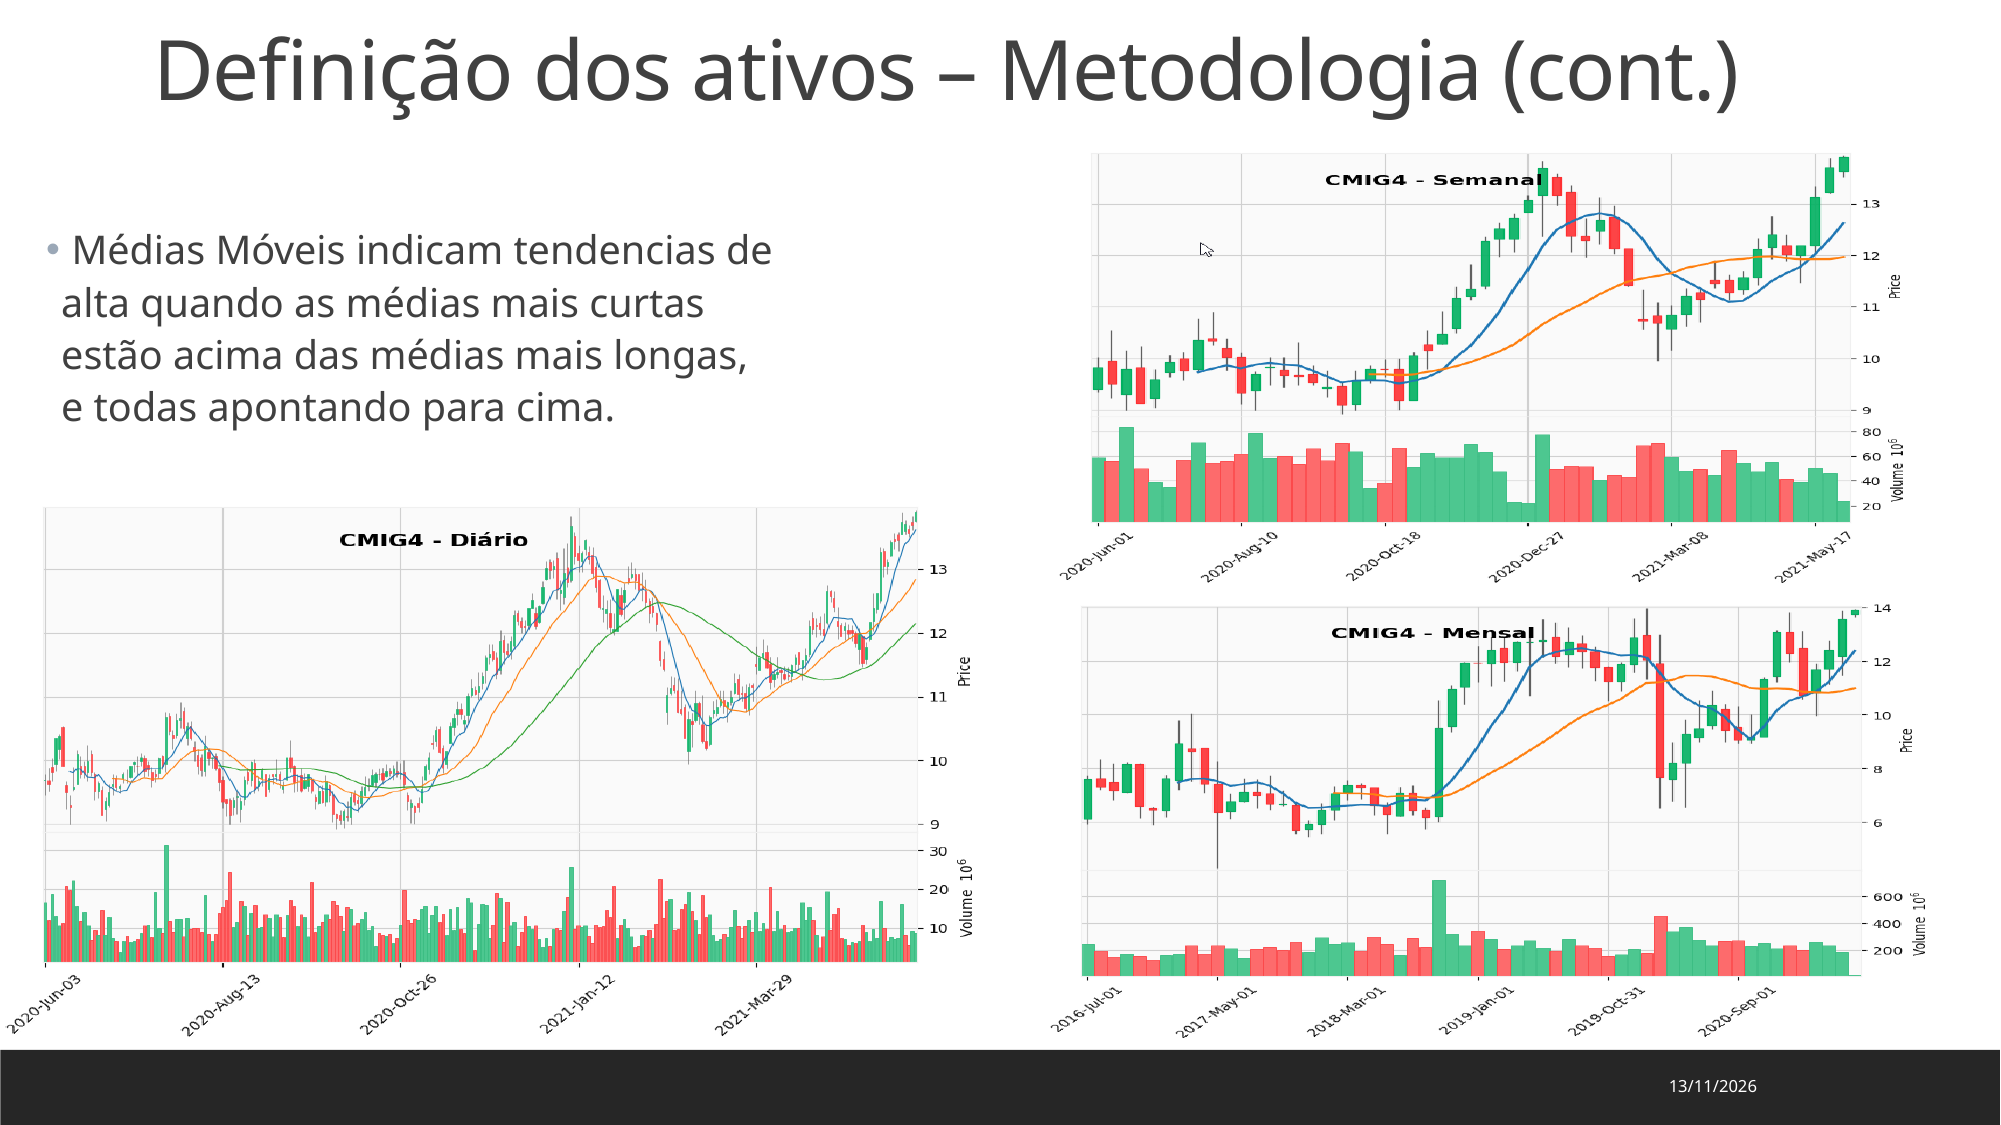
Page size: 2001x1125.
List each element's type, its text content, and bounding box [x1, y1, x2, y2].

picture [0, 501, 976, 1037]
picture [1049, 146, 1911, 585]
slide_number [1348, 1057, 1773, 1118]
list Médias Móveis indicam tendencias de alta quando as médias mais curtas estão acima das médias mais longas, e todas apontando para cima. [46, 213, 779, 472]
picture [1049, 601, 1929, 1041]
title Definição dos ativos – Metodologia (cont.) [138, 0, 1929, 127]
